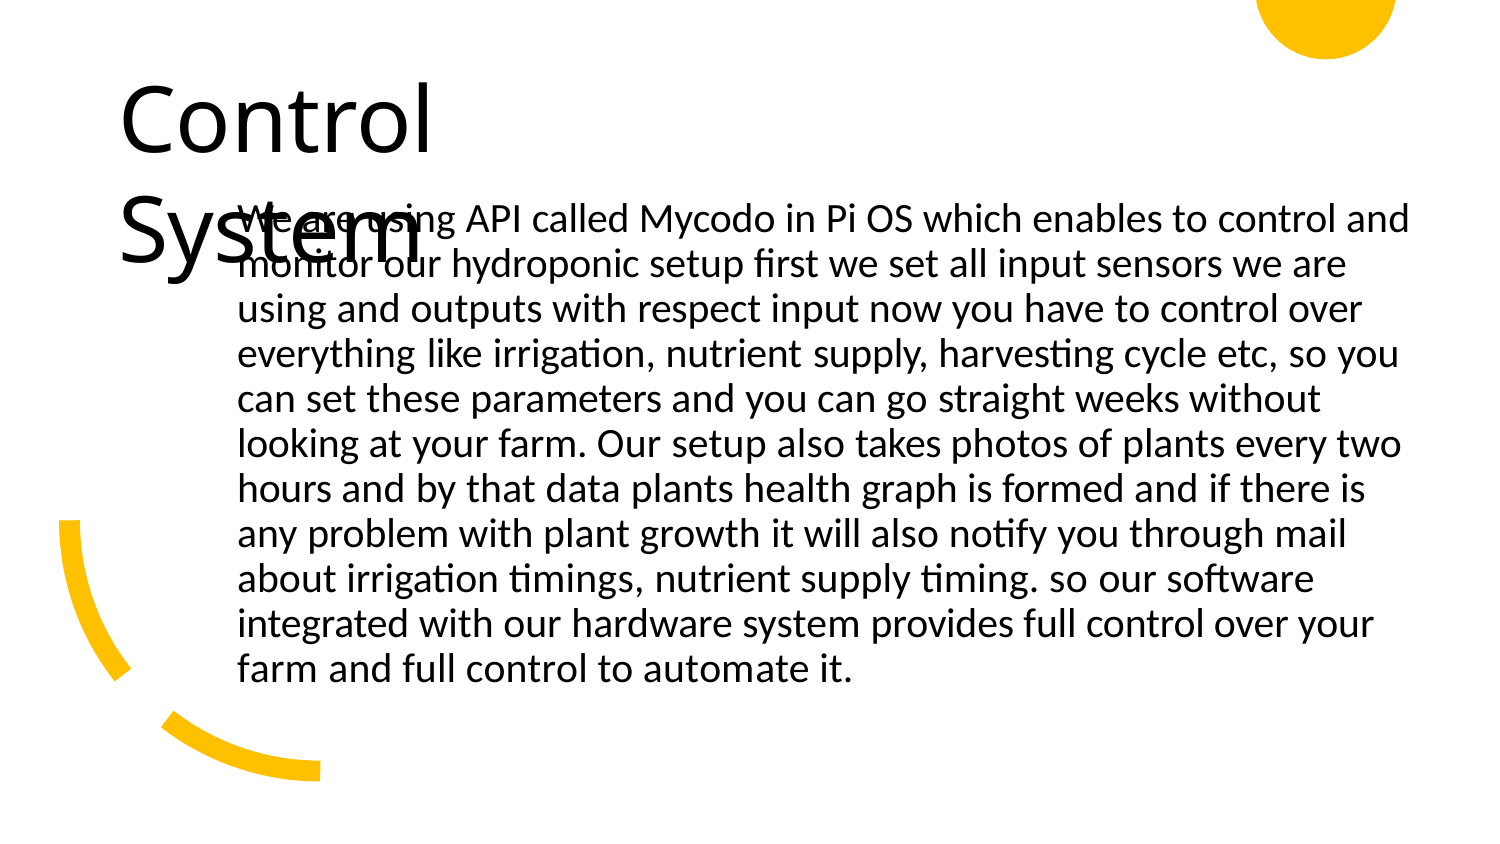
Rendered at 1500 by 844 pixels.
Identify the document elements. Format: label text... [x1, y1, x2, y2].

text_box [137, 692, 321, 772]
list We are using API called Mycodo in Pi OS which enables to control and monitor our hydroponic setup first we set all input sensors we are using and outputs with respect input now you have to control over everything like irrigation, nutrient supply, harvesting cycle etc, so you can set these parameters and you can go straight weeks without looking at your farm. Our setup also takes photos of plants every two hours and by that data plants health graph is formed and if there is any problem with plant growth it will also notify you through mail about irrigation timings, nutrient supply timing. so our software integrated with our hardware system provides full control over your farm and full control to automate it. [54, 189, 1446, 692]
title Control System [116, 57, 674, 189]
